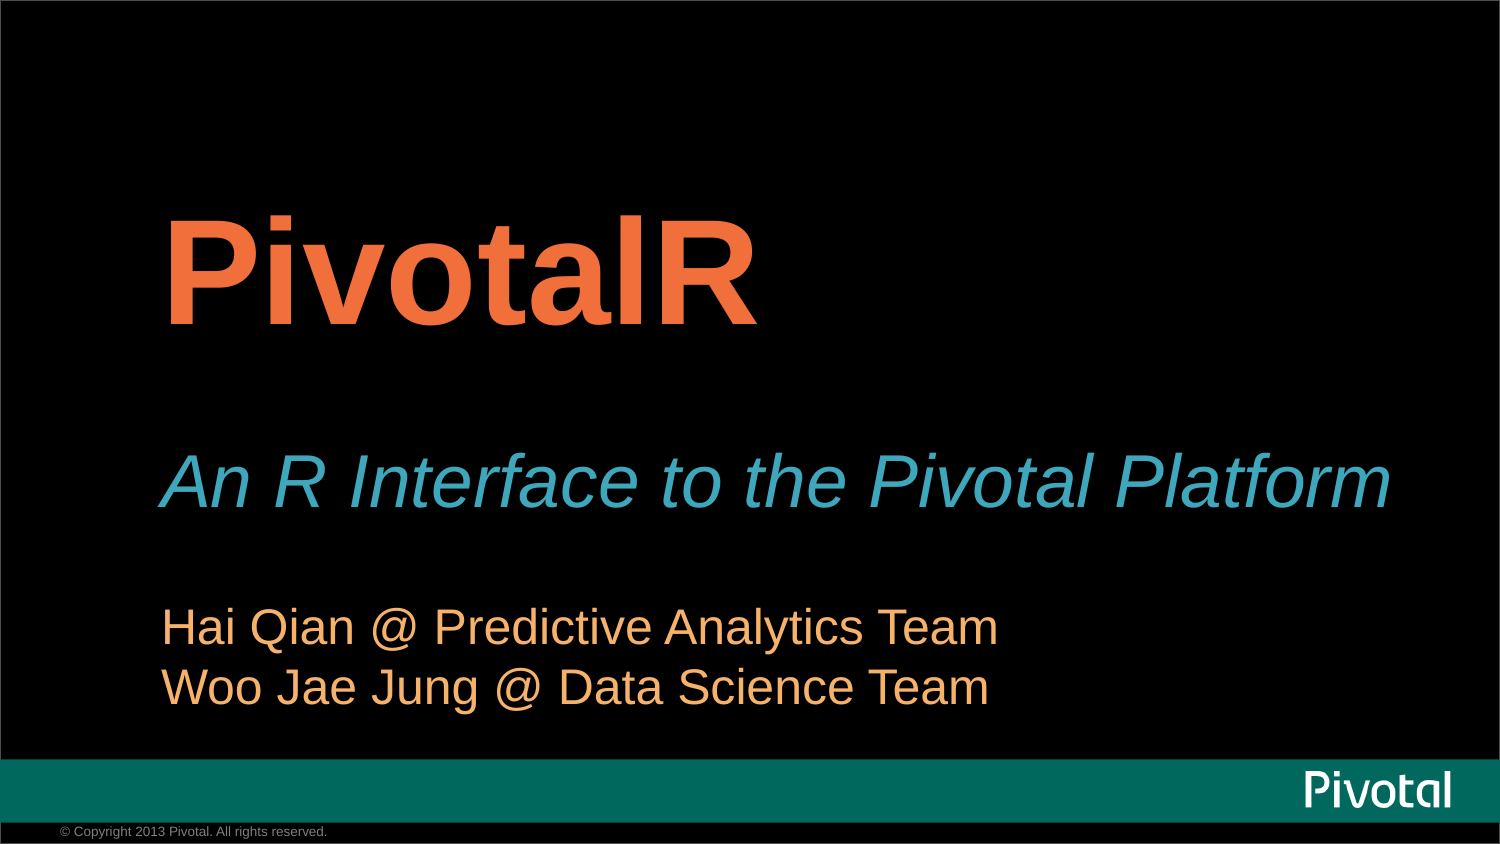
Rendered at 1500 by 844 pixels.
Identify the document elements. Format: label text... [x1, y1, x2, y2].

subtitle An R Interface to the Pivotal Platform [146, 417, 1459, 511]
title PivotalR [146, 207, 866, 373]
picture [1304, 768, 1452, 811]
list Hai Qian @ Predictive Analytics Team Woo Jae Jung @ Data Science Team [146, 579, 1312, 625]
